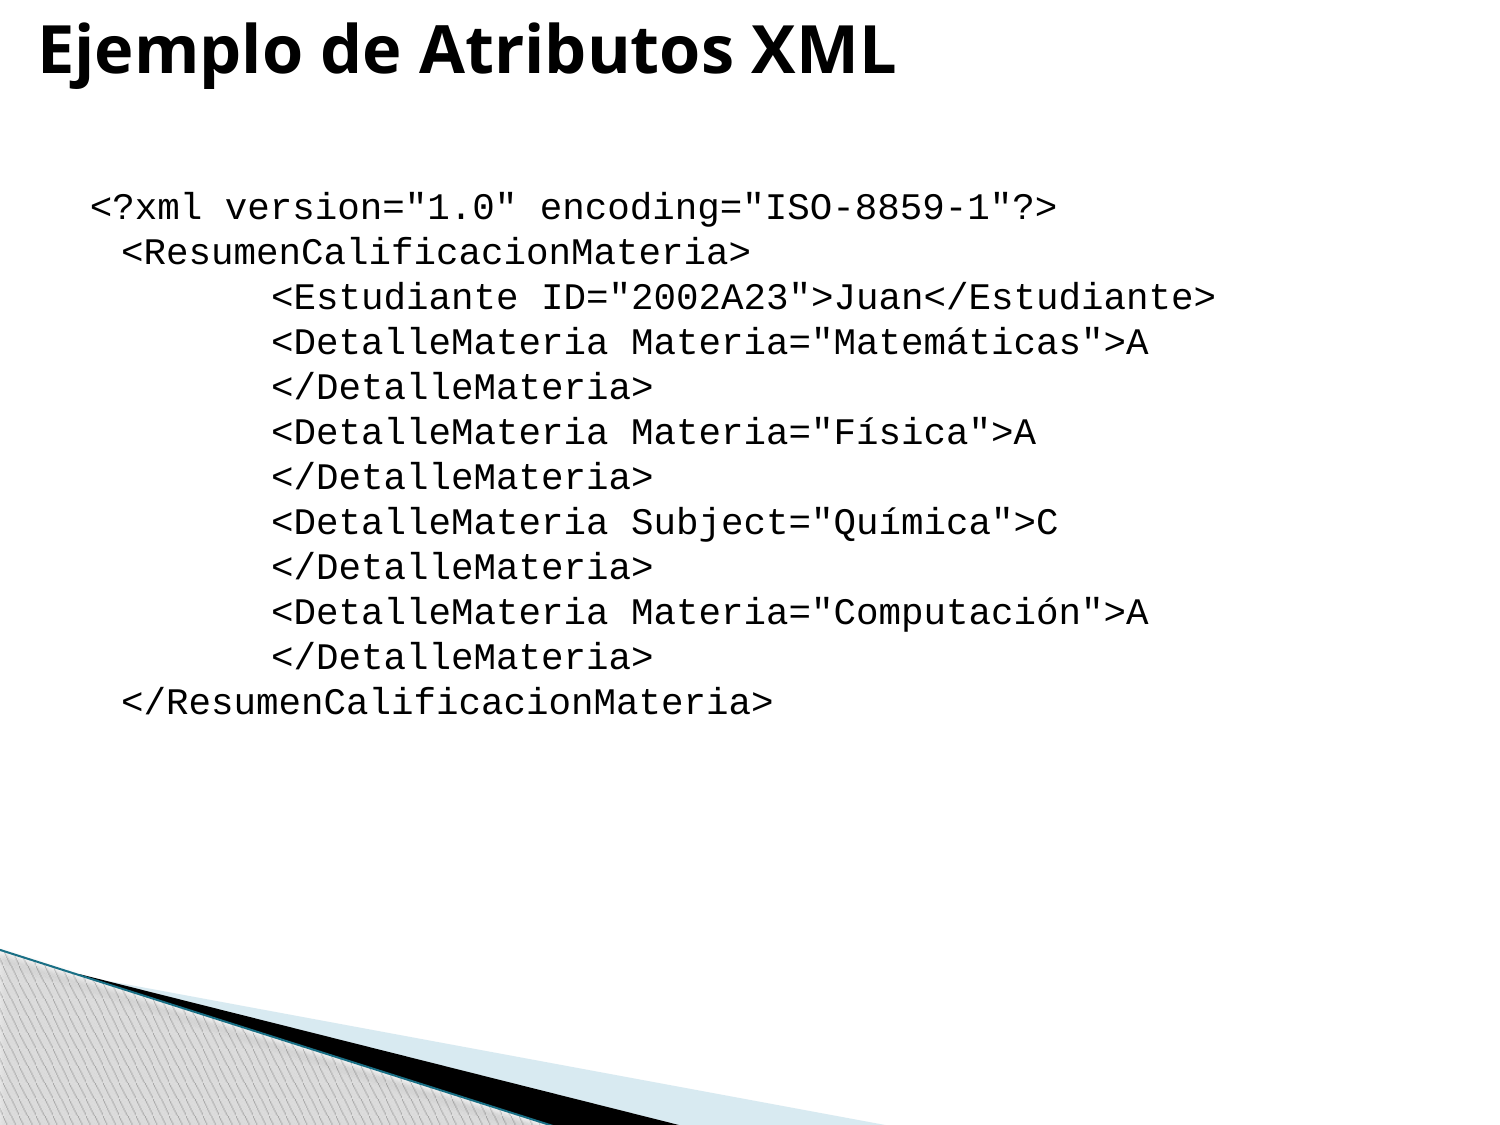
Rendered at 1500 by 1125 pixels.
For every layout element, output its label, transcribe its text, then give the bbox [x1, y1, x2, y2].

text_box Ejemplo de Atributos XML [22, 0, 912, 95]
text_box <?xml version="1.0" encoding="ISO-8859-1"?> <ResumenCalificacionMateria> <Estudiante ID="2002A23">Juan</Estudiante> <DetalleMateria Materia="Matemáticas">A </DetalleMateria> <DetalleMateria Materia="Física">A </DetalleMateria> <DetalleMateria Subject="Química">C </DetalleMateria> <DetalleMateria Materia="Computación">A </DetalleMateria> </ResumenCalificacionMateria> [43, 174, 1457, 1000]
